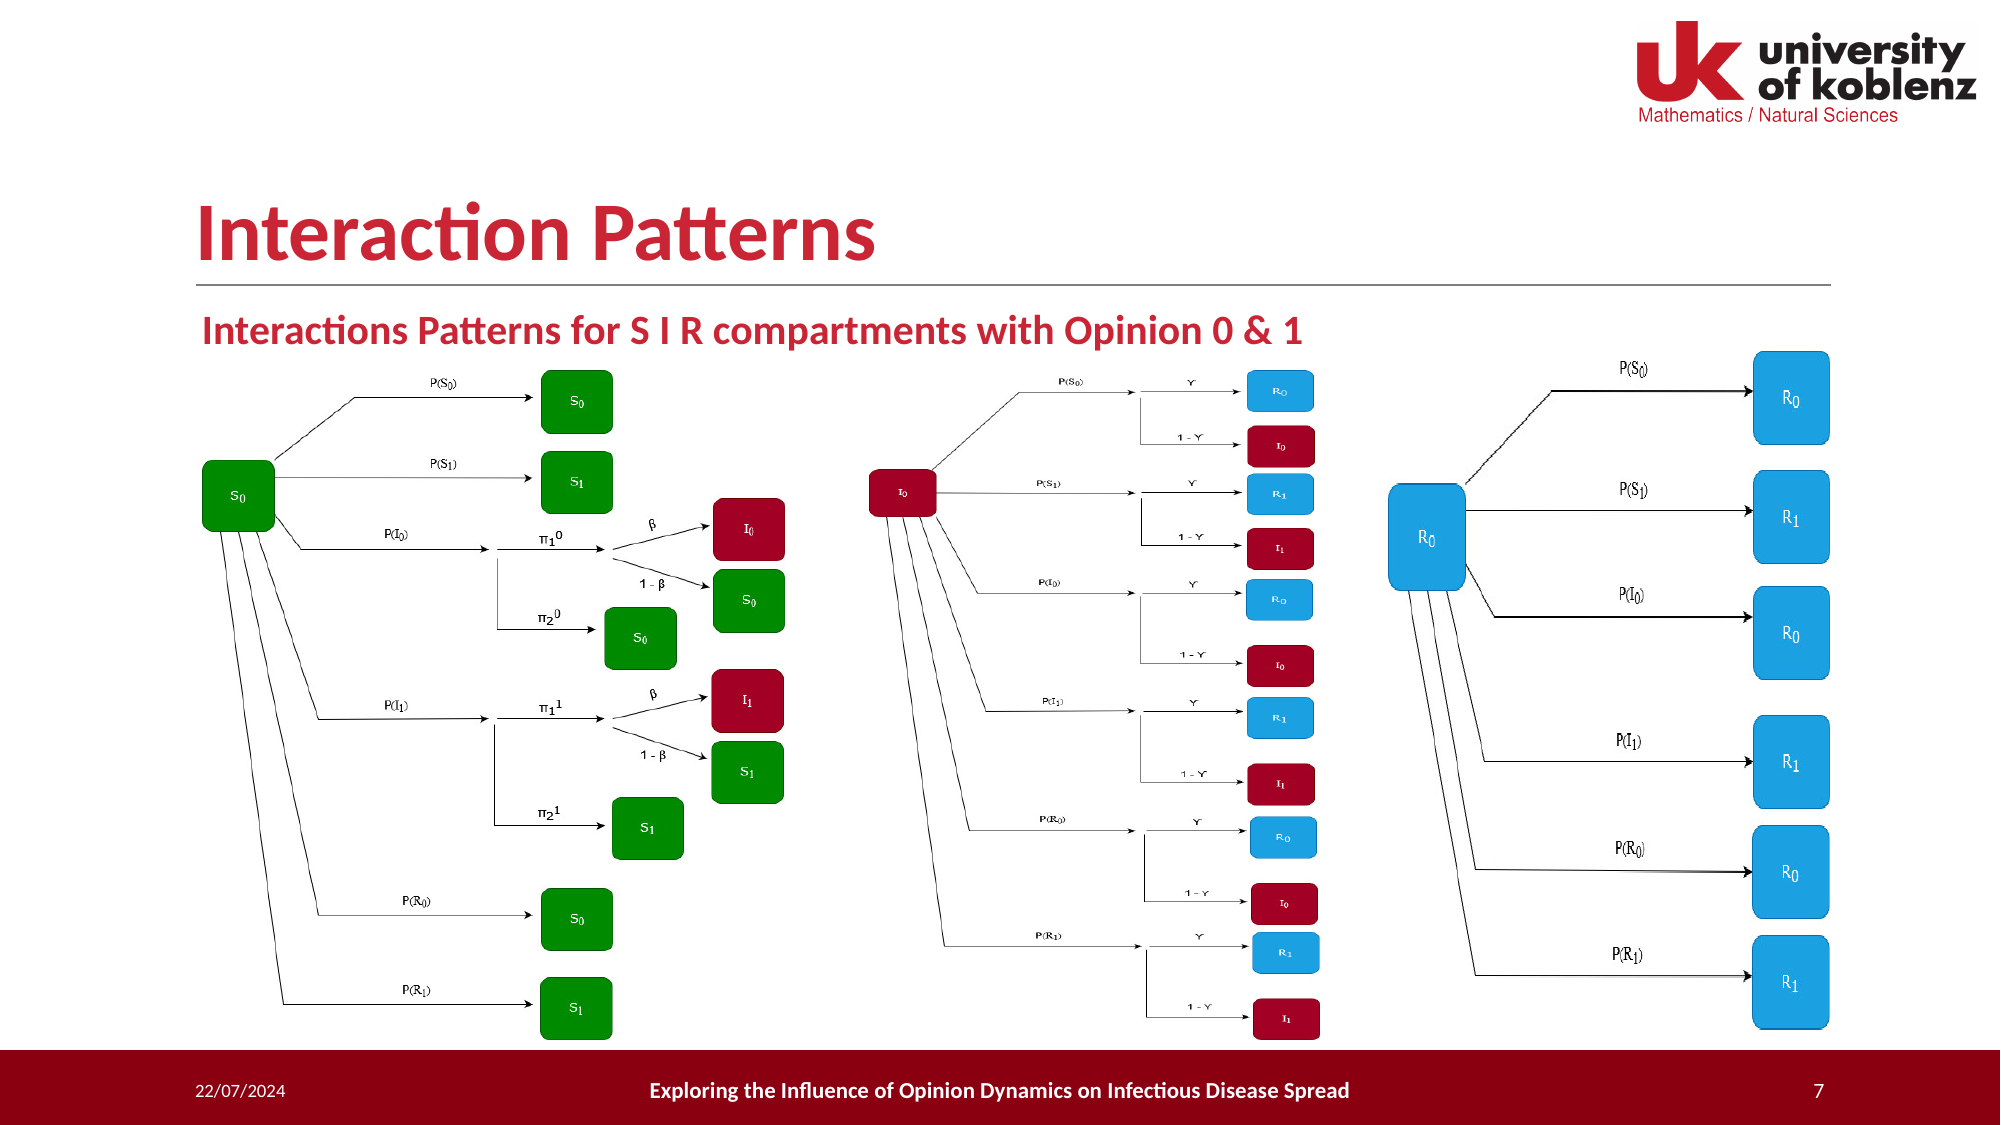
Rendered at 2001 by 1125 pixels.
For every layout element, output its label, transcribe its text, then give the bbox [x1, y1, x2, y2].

picture [1387, 351, 1831, 1031]
picture [1637, 21, 1981, 123]
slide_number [180, 1059, 586, 1120]
picture [202, 370, 786, 1040]
picture [868, 370, 1321, 1040]
footer Exploring the Influence of Opinion Dynamics on Infectious Disease Spread [604, 1059, 1396, 1120]
text_box Interactions Patterns for S I R compartments with Opinion 0 & 1 [186, 287, 1371, 368]
slide_number 7 [1624, 1059, 1840, 1120]
title Interaction Patterns [180, 47, 1830, 285]
